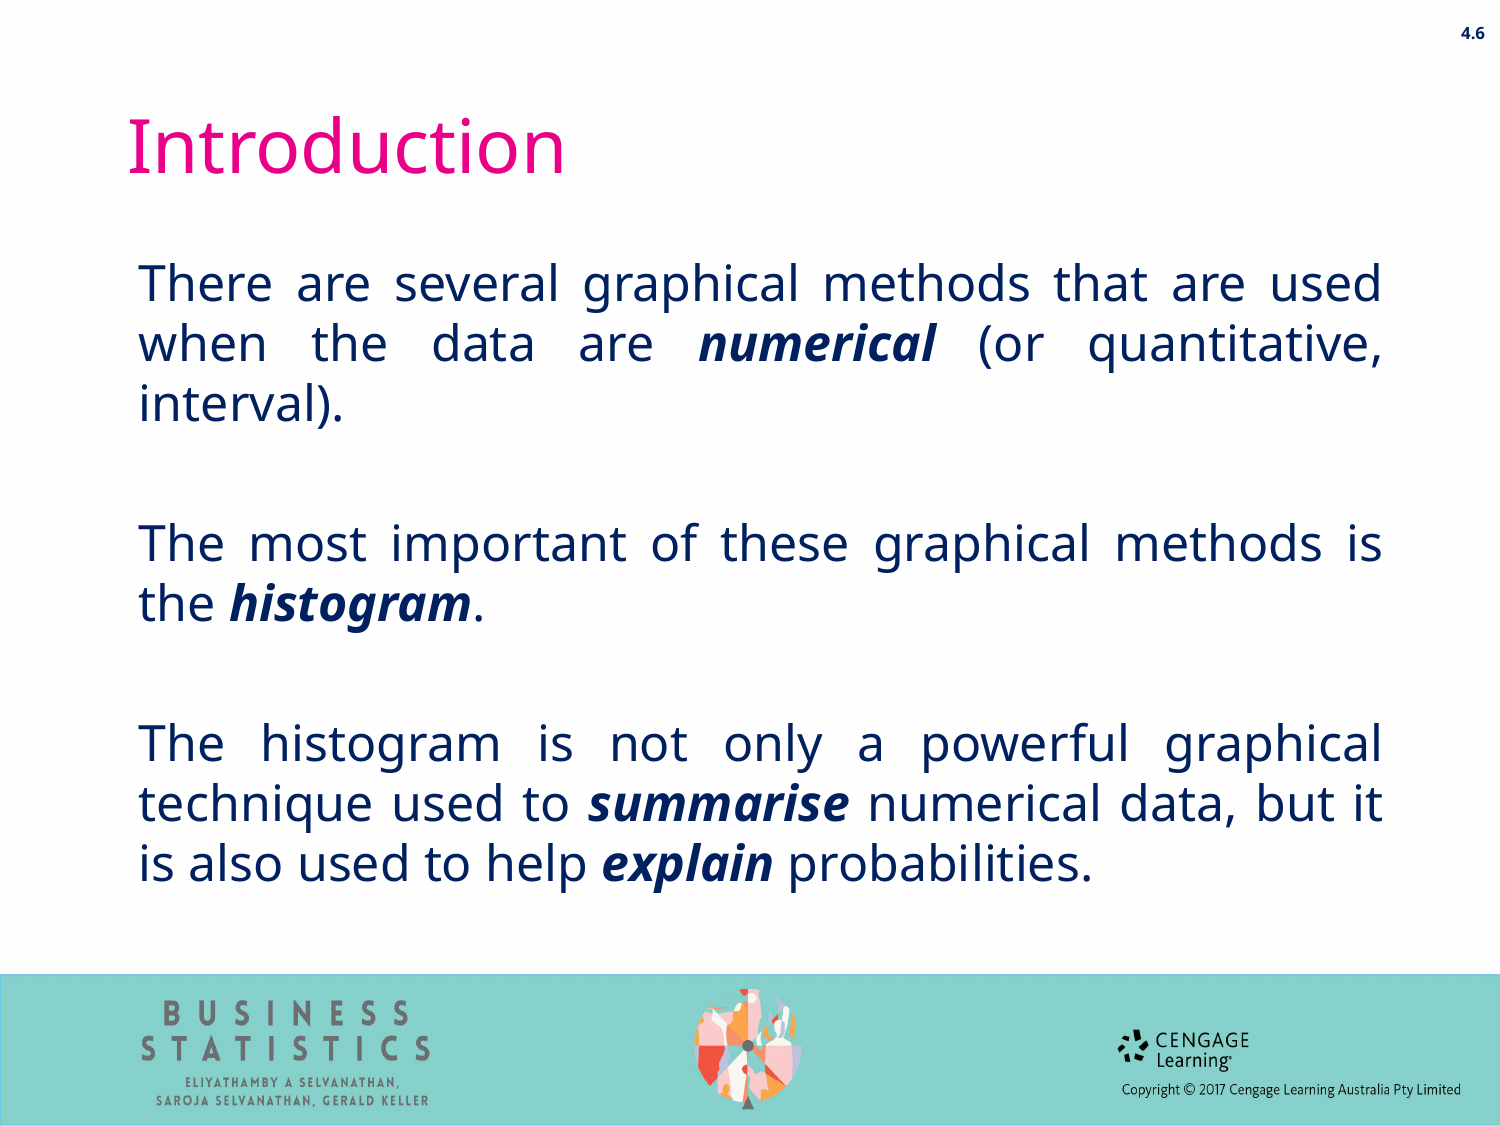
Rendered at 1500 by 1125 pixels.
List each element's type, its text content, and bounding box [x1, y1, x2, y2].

title Introduction [112, 50, 1388, 238]
list There are several graphical methods that are used when the data are numerical (or quantitative, interval). The most important of these graphical methods is the histogram. The histogram is not only a powerful graphical technique used to summarise numerical data, but it is also used to help explain probabilities. [123, 243, 1399, 919]
picture [0, 0, 1500, 1125]
text_box 4.6 [1387, 0, 1500, 56]
